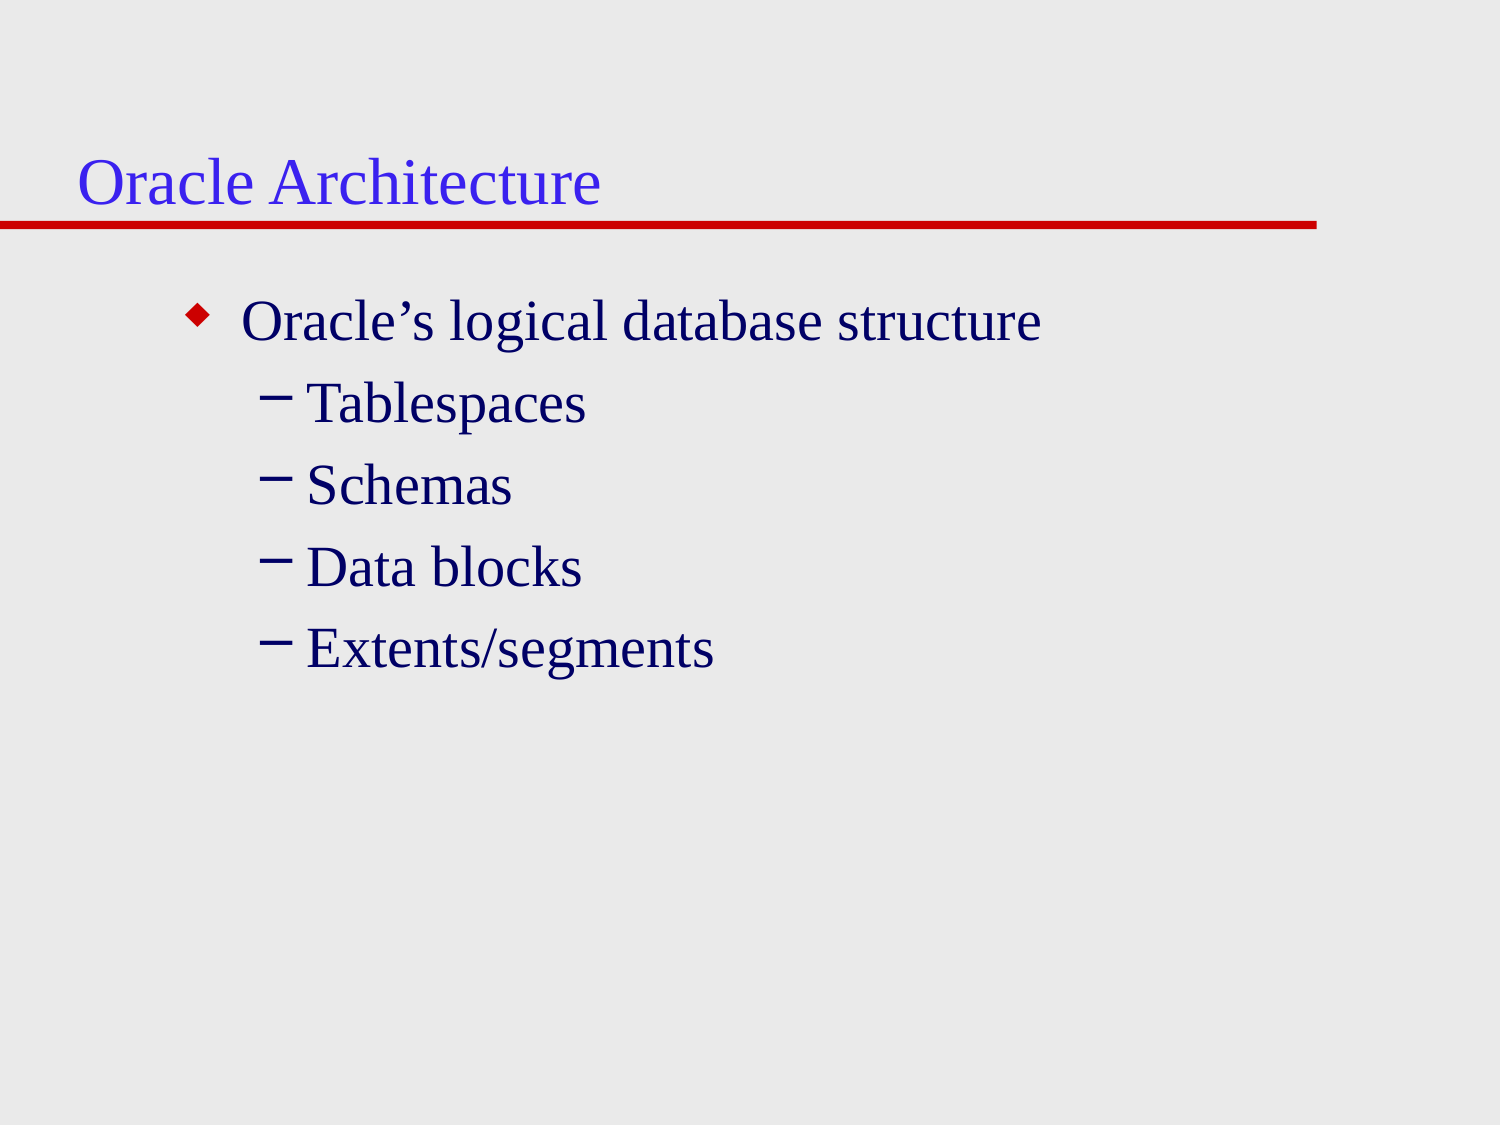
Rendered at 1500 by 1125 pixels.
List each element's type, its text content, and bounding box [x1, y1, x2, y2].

title Oracle Architecture [62, 43, 1338, 226]
list Oracle’s logical database structure Tablespaces Schemas Data blocks Extents/segments [169, 274, 1438, 951]
